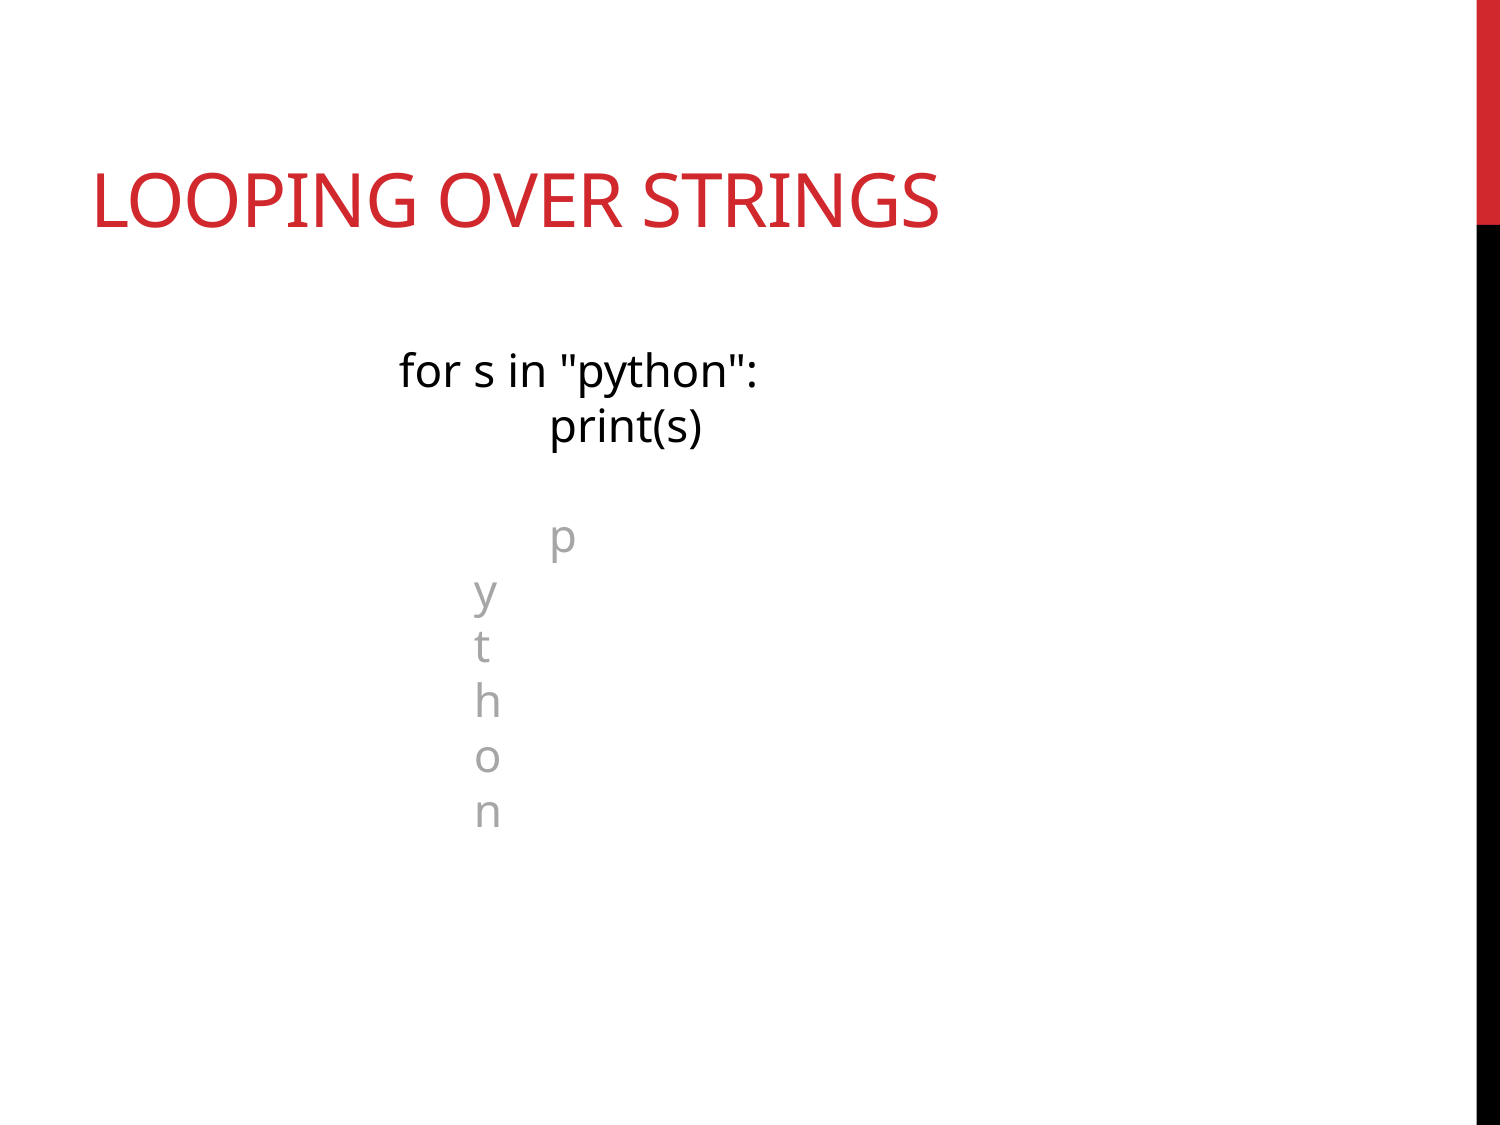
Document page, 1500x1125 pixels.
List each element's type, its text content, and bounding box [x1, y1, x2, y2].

text_box for s in "python": print(s) p y t h o n [384, 334, 913, 844]
title looping over strings [75, 25, 1325, 250]
